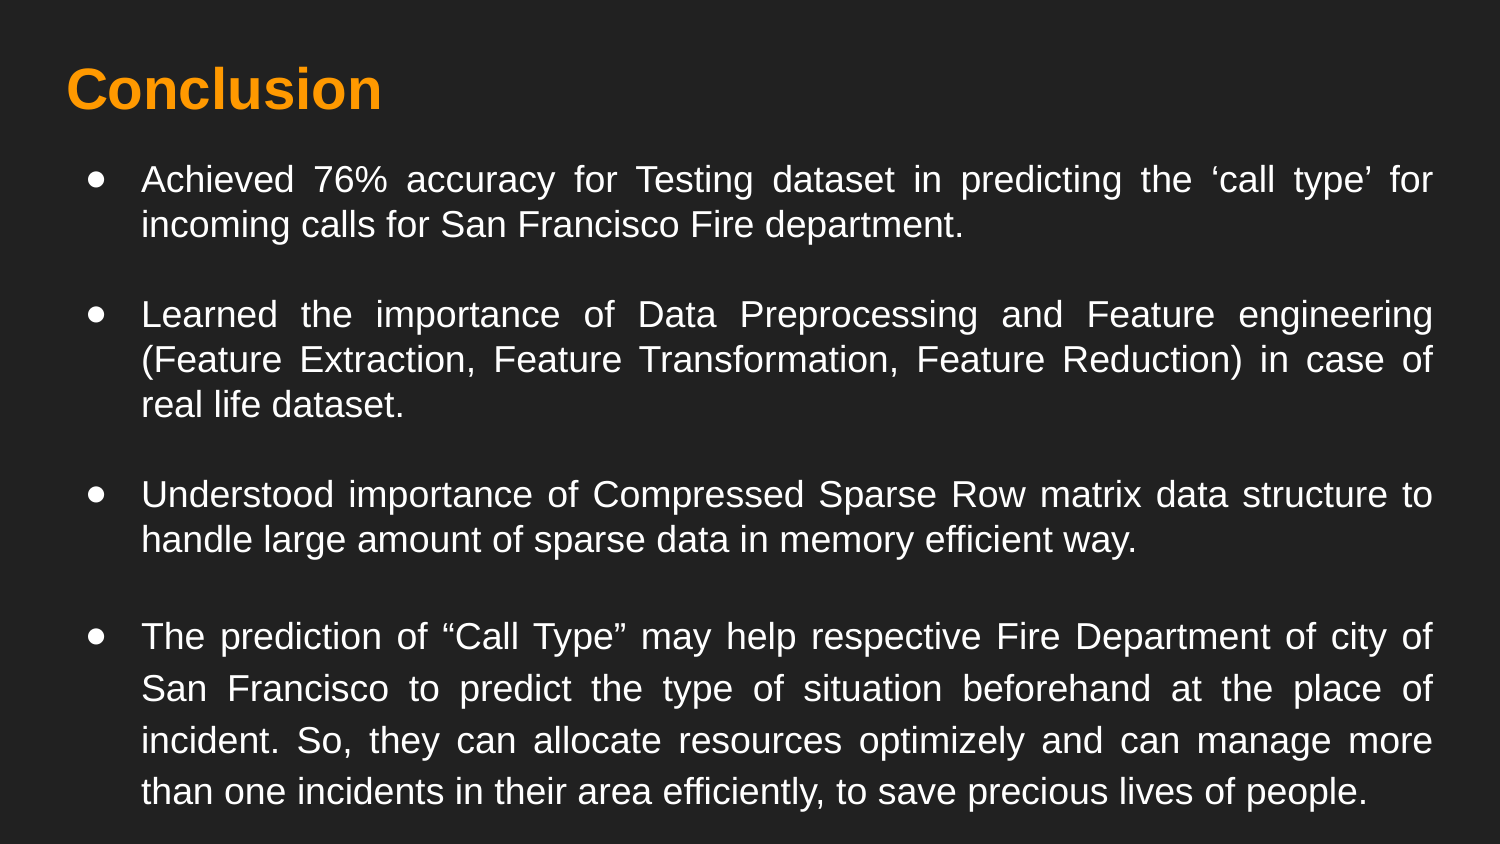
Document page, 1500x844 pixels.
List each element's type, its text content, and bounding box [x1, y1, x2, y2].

list Achieved 76% accuracy for Testing dataset in predicting the ‘call type’ for incoming calls for San Francisco Fire department. Learned the importance of Data Preprocessing and Feature engineering (Feature Extraction, Feature Transformation, Feature Reduction) in case of real life dataset. Understood importance of Compressed Sparse Row matrix data structure to handle large amount of sparse data in memory efficient way. The prediction of “Call Type” may help respective Fire Department of city of San Francisco to predict the type of situation beforehand at the place of incident. So, they can allocate resources optimizely and can manage more than one incidents in their area efficiently, to save precious lives of people. [51, 140, 1449, 810]
title Conclusion [51, 36, 1449, 131]
